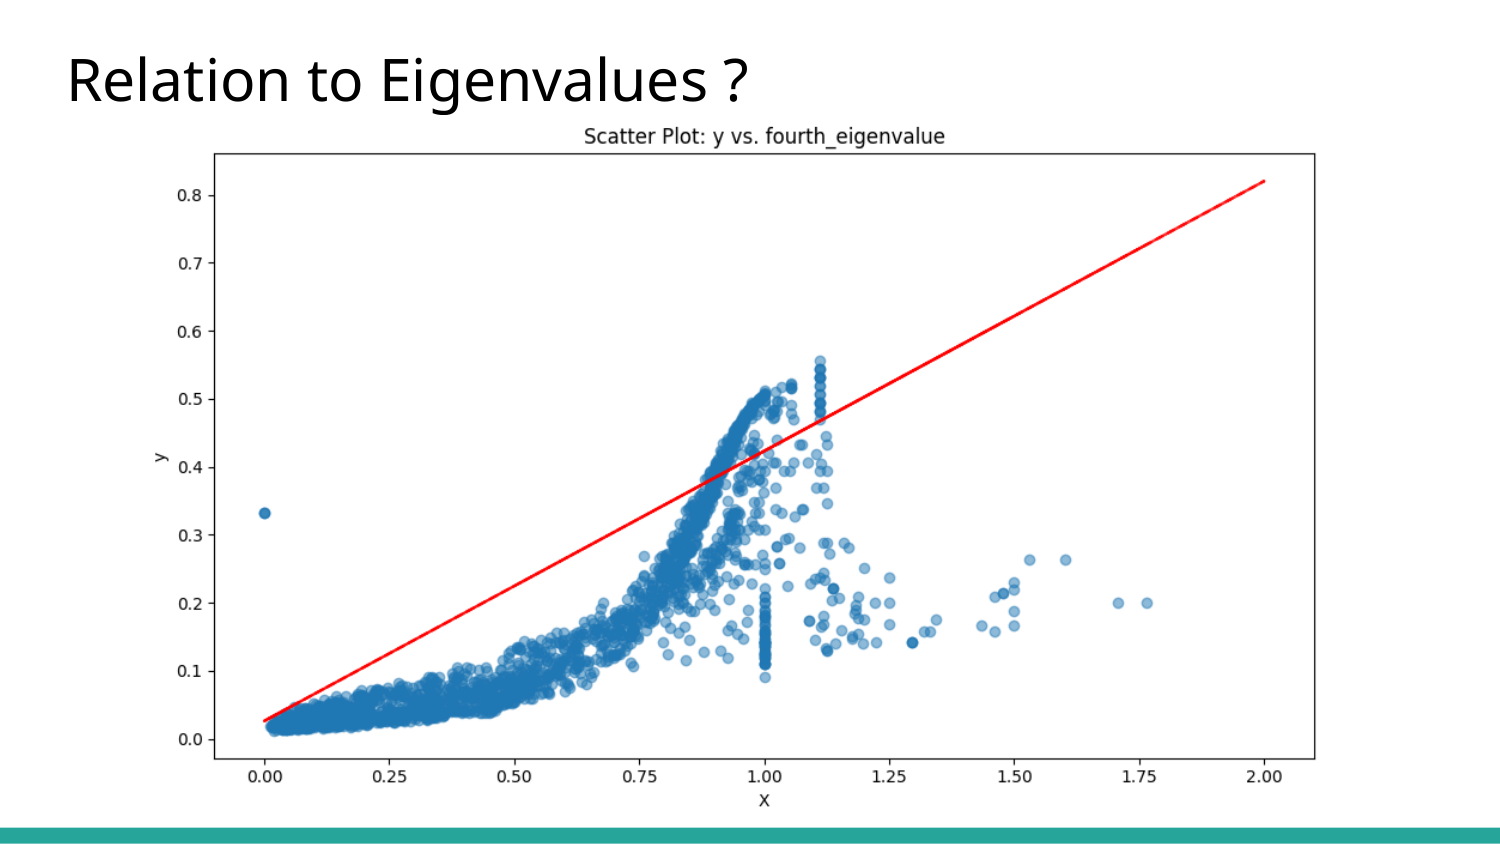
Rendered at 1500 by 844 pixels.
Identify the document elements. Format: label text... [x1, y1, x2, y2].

title Relation to Eigenvalues ? [51, 27, 1449, 129]
picture [140, 115, 1326, 822]
